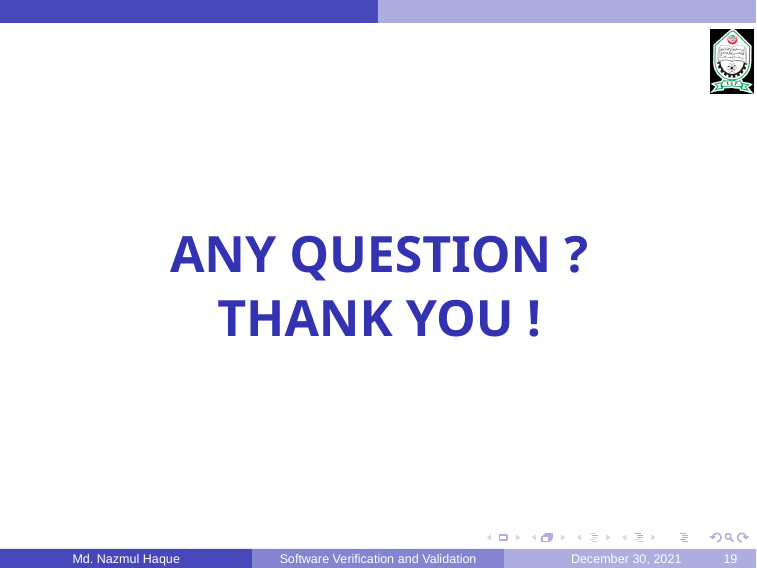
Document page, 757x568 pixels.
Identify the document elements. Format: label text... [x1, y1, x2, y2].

text_box ANY QUESTION ? THANK YOU ! [24, 139, 732, 429]
text_box [0, 0, 377, 23]
picture [710, 29, 754, 94]
text_box [377, 0, 756, 23]
